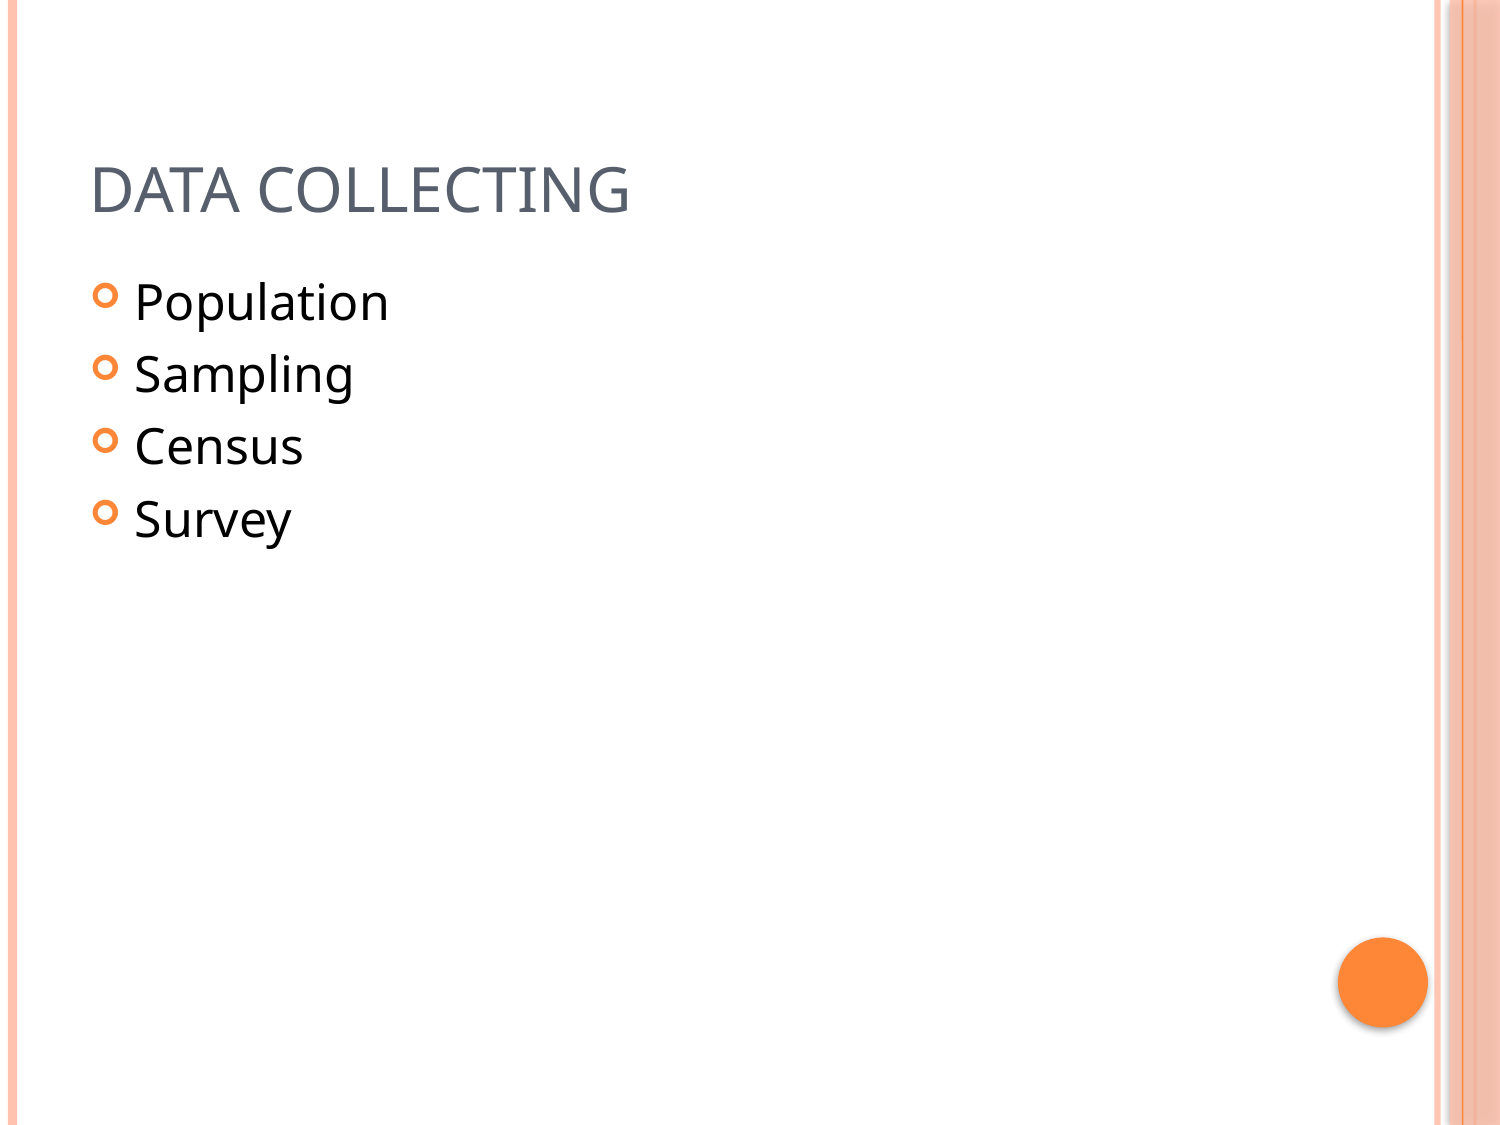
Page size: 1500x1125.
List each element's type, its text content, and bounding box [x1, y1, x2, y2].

title Data Collecting [75, 45, 1300, 233]
list Population Sampling Census Survey [75, 262, 1300, 1062]
